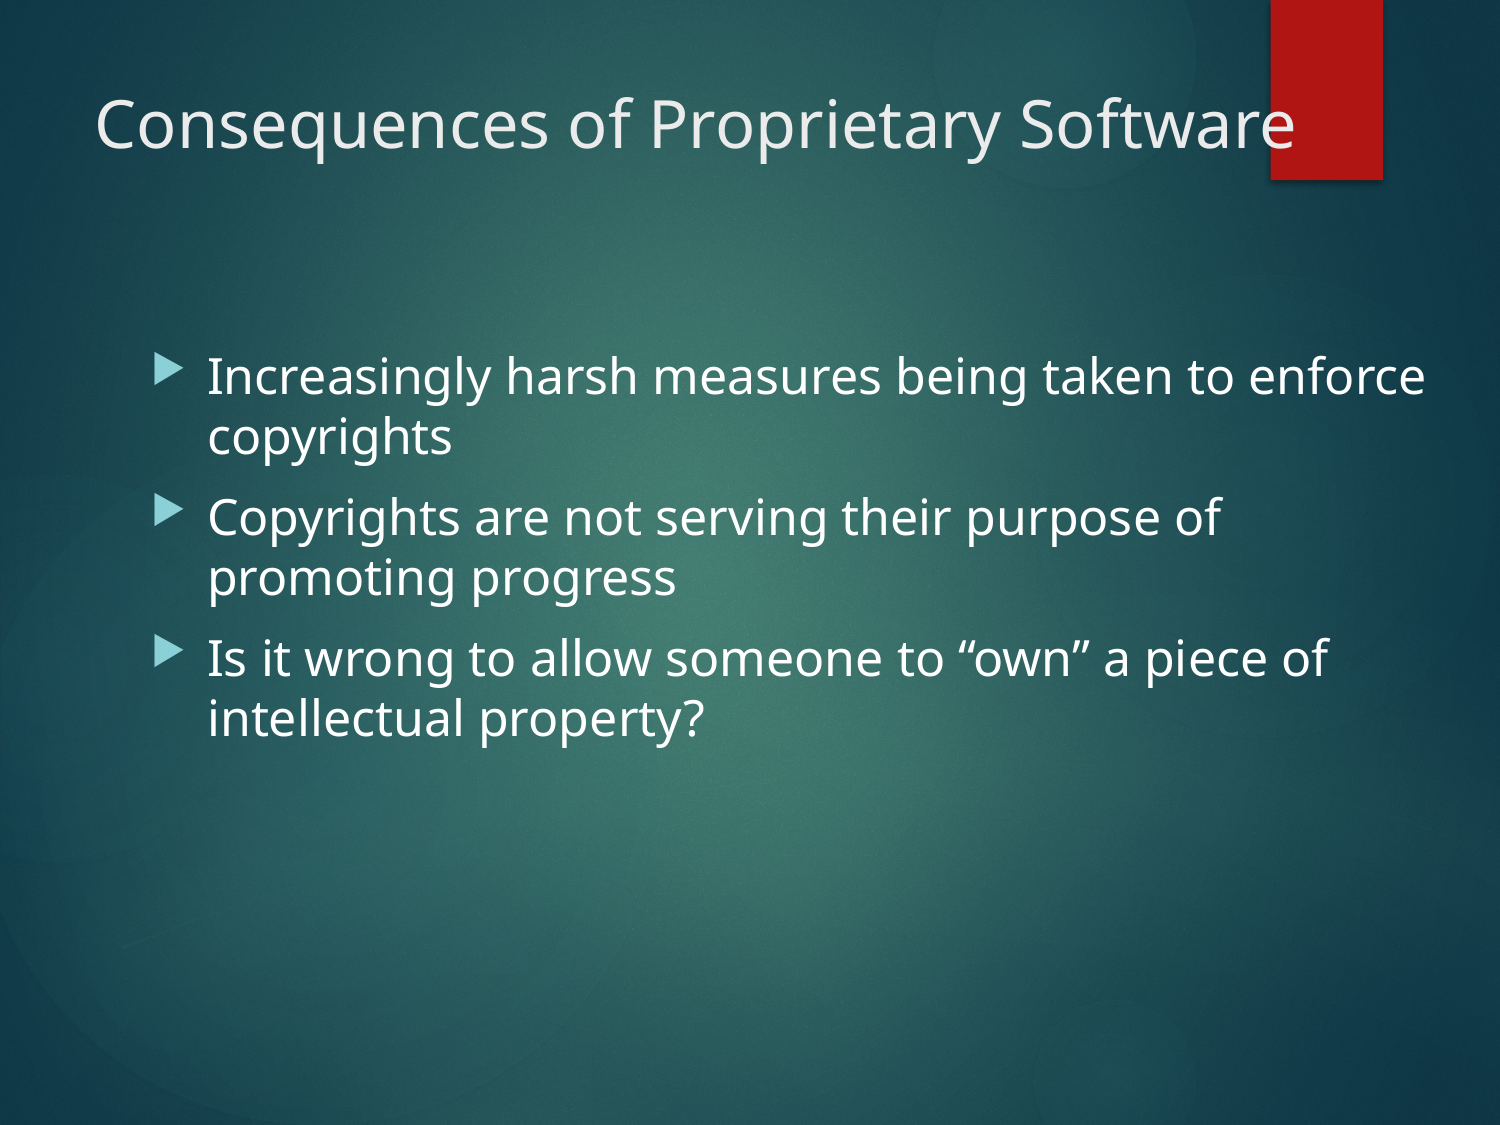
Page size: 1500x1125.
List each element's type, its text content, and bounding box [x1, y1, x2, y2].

title Consequences of Proprietary Software [79, 74, 1463, 304]
list Increasingly harsh measures being taken to enforce copyrights Copyrights are not serving their purpose of promoting progress Is it wrong to allow someone to “own” a piece of intellectual property? [135, 336, 1463, 1025]
